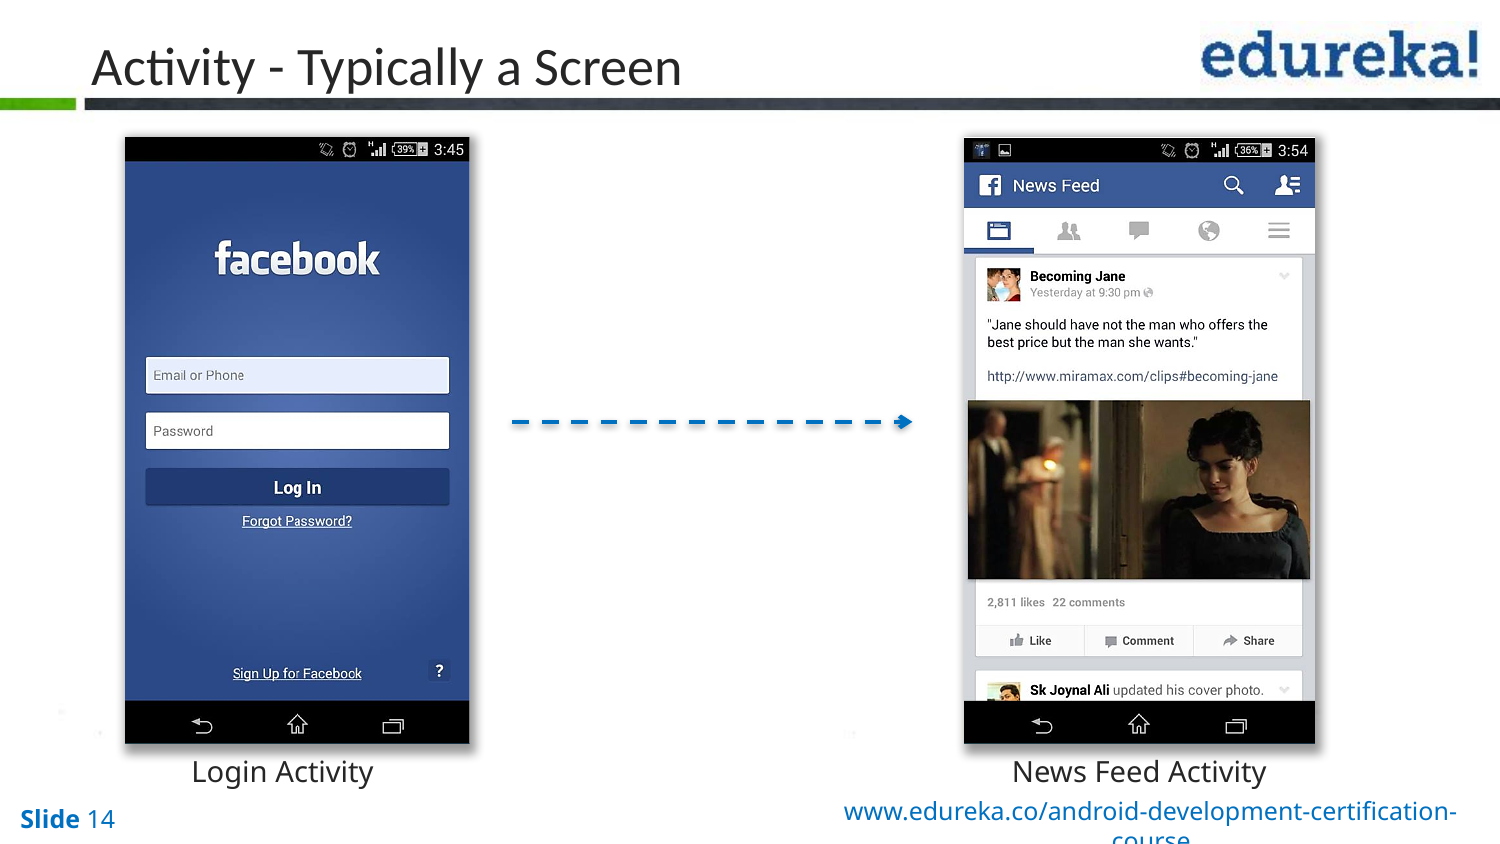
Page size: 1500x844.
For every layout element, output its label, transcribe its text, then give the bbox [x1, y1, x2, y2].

text_box Login Activity [120, 756, 446, 797]
picture [1127, 838, 1134, 844]
title Activity - Typically a Screen [76, 21, 1456, 107]
picture [0, 0, 1500, 844]
text_box News Feed Activity [997, 753, 1282, 796]
